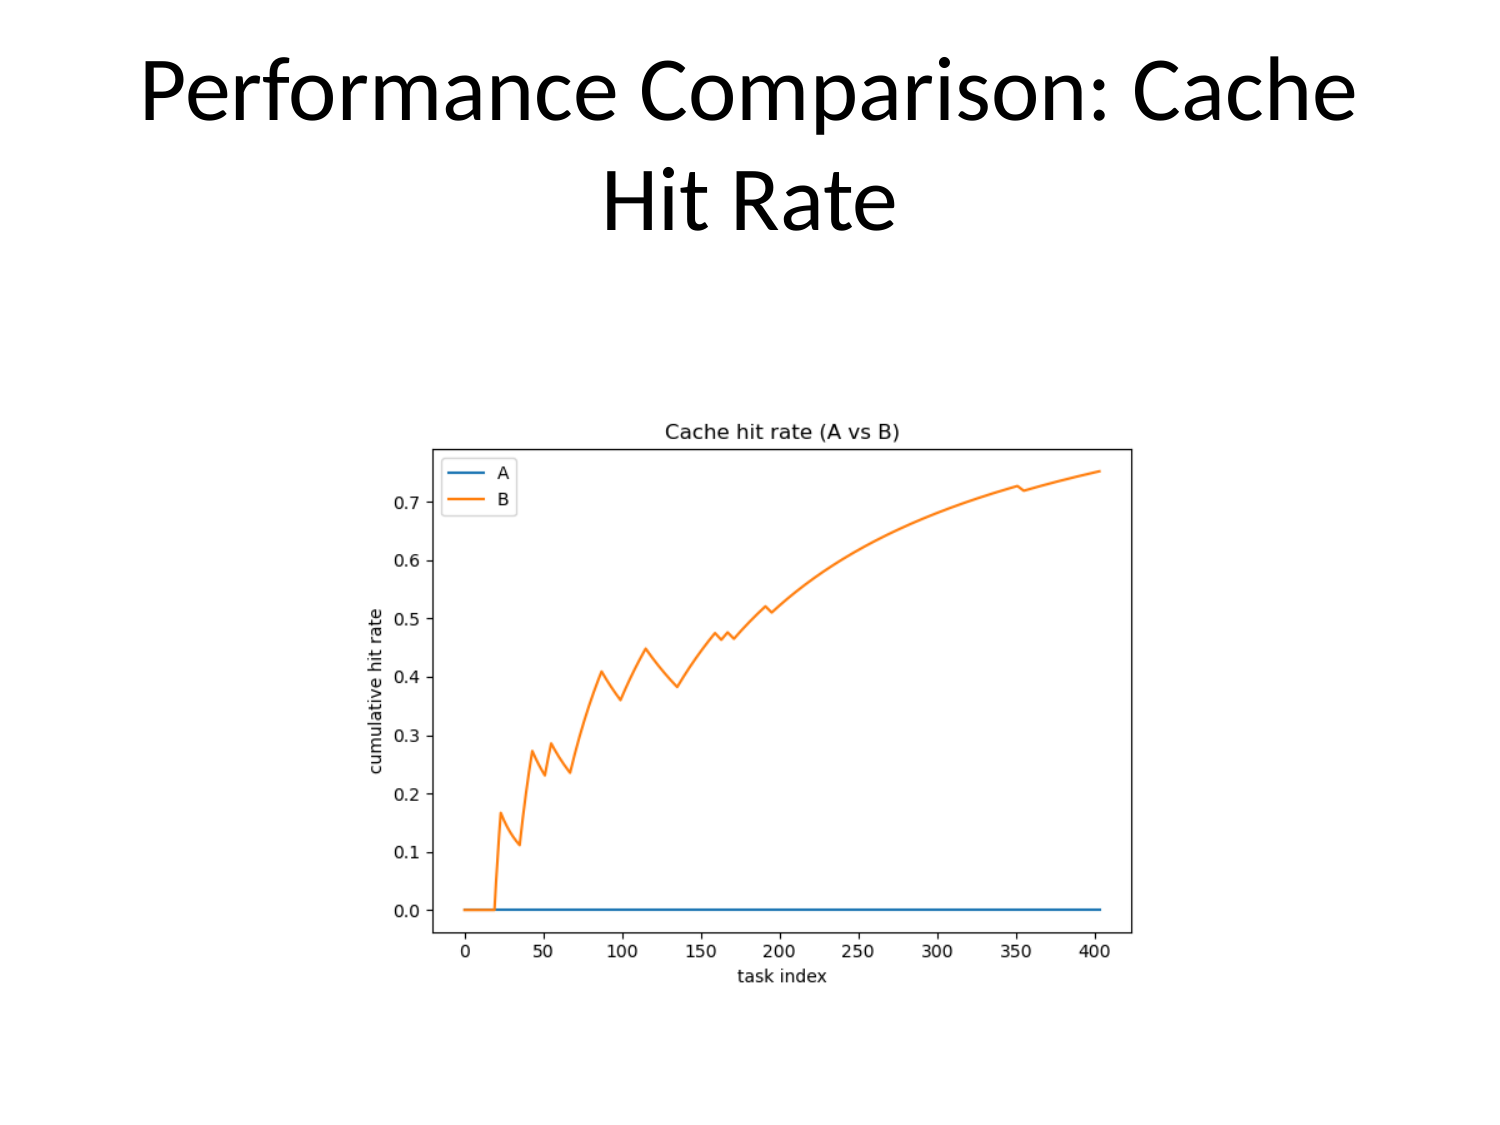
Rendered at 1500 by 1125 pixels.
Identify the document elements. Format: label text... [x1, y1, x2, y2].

title Performance Comparison: Cache Hit Rate [75, 45, 1425, 233]
picture [349, 404, 1151, 1006]
